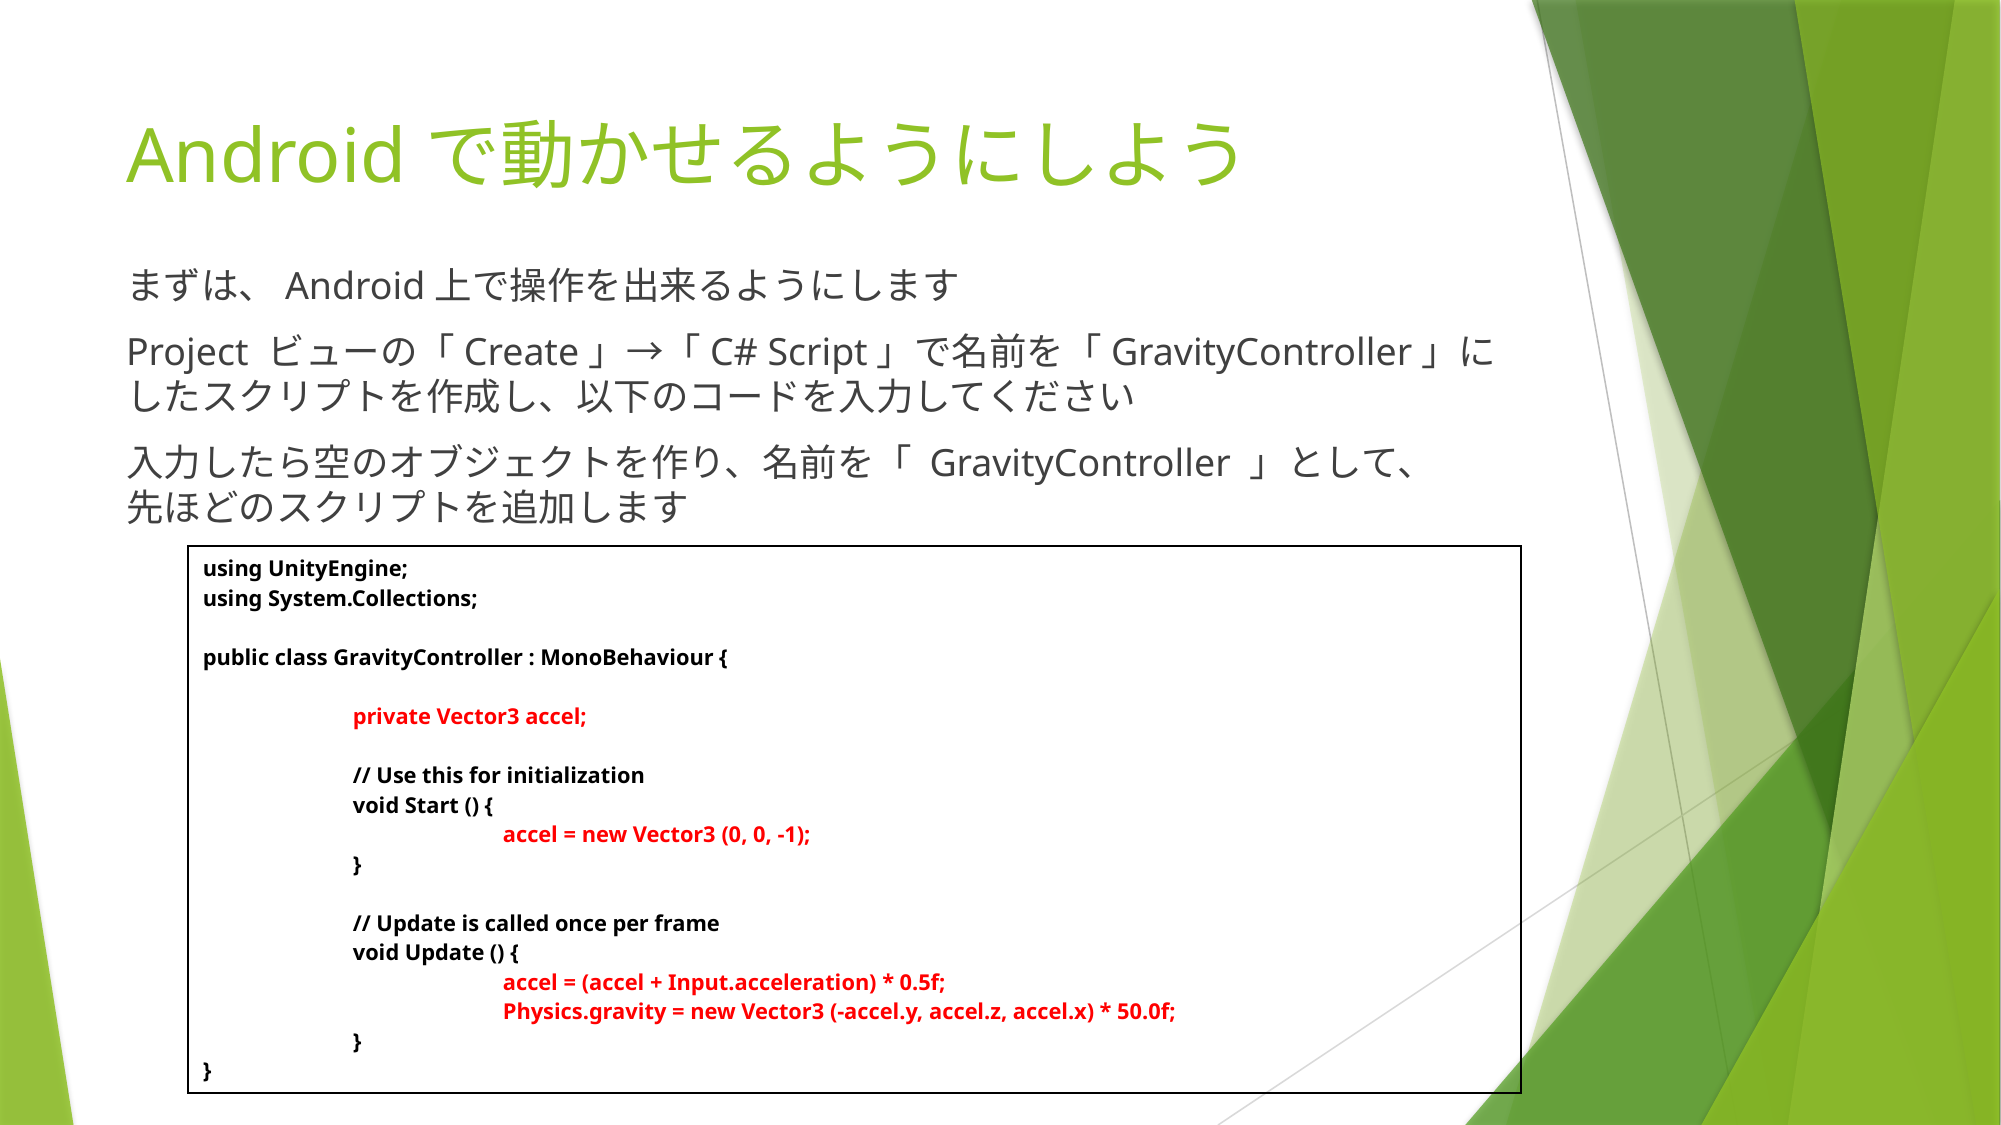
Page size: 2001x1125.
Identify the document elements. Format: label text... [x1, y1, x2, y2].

title Androidで動かせるようにしよう [111, 99, 1522, 254]
list まずは、Android上で操作を出来るようにします Project ビューの「Create」→「C# Script」で名前を「GravityController」にしたスクリプトを作成し、以下のコードを入力してください 入力したら空のオブジェクトを作り、名前を「 GravityController 」として、 先ほどのスクリプトを追加します [111, 254, 1522, 892]
table_header using UnityEngine; using System.Collections; public class GravityController : MonoBehaviour { private Vector3 accel; // Use this for initialization void Start () { accel = new Vector3 (0, 0, -1); } // Update is called once per frame void Update () { accel = (accel + Input.acceleration) * 0.5f; Physics.gravity = new Vector3 (-accel.y, accel.z, accel.x) * 50.0f; } } [189, 547, 1520, 1092]
